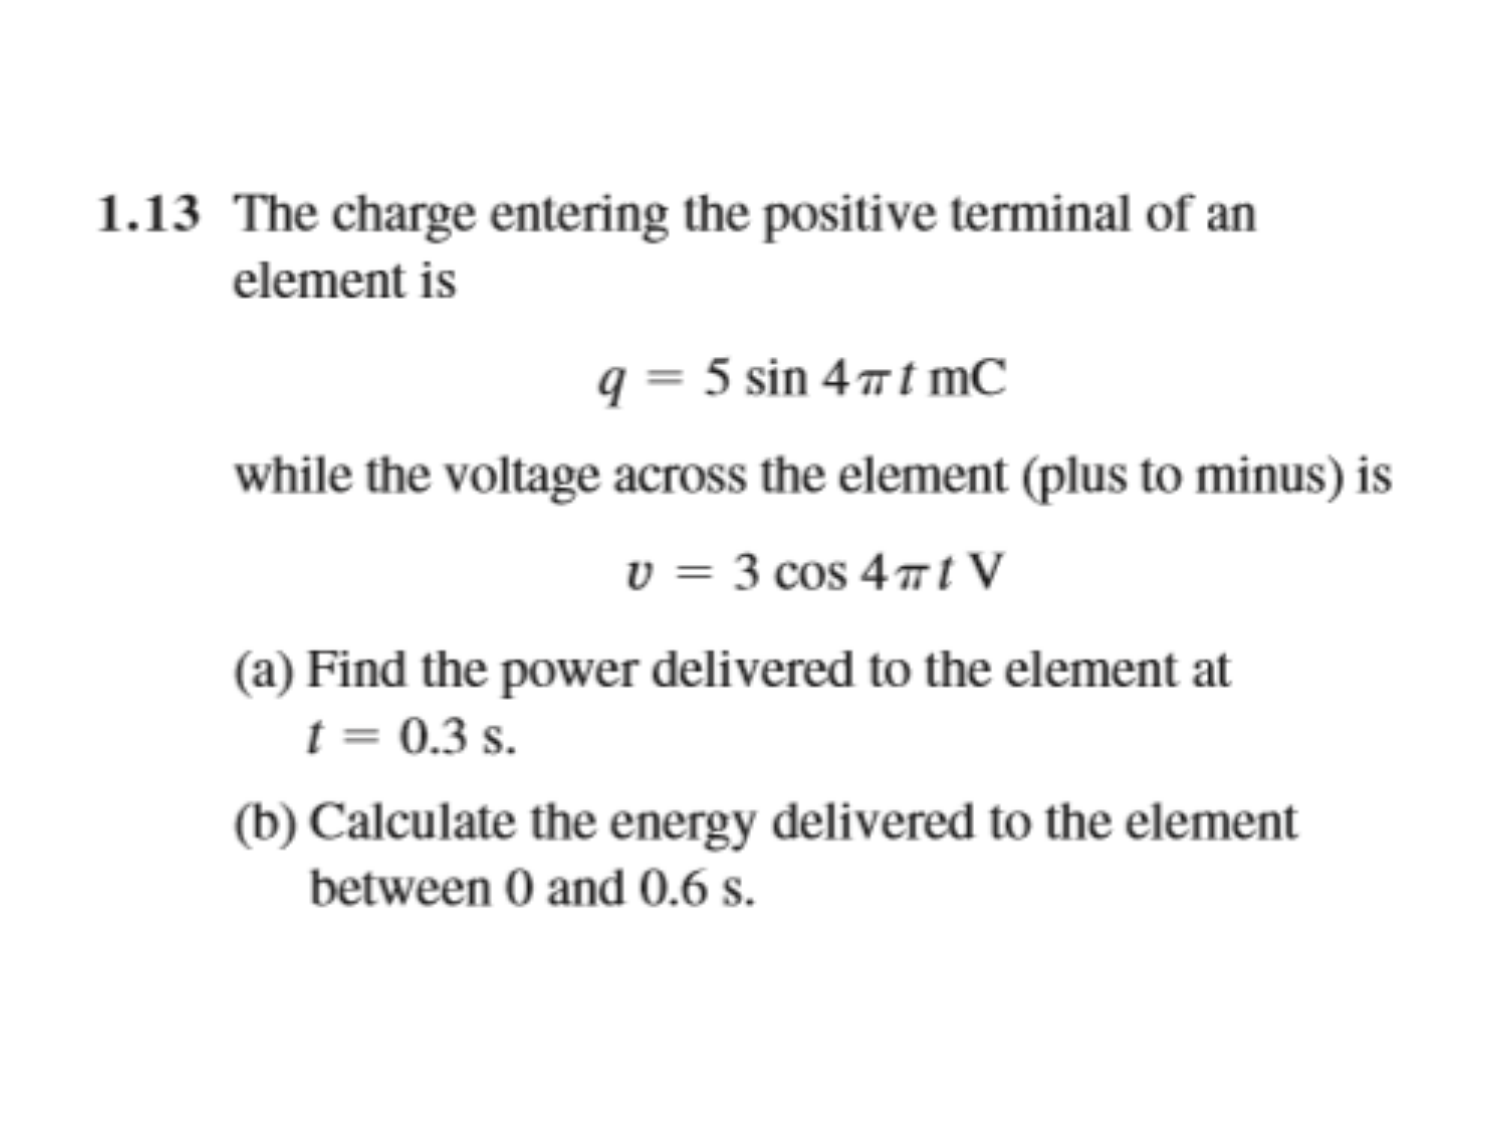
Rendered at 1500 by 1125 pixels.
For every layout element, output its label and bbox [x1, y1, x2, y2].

picture [64, 160, 1444, 941]
